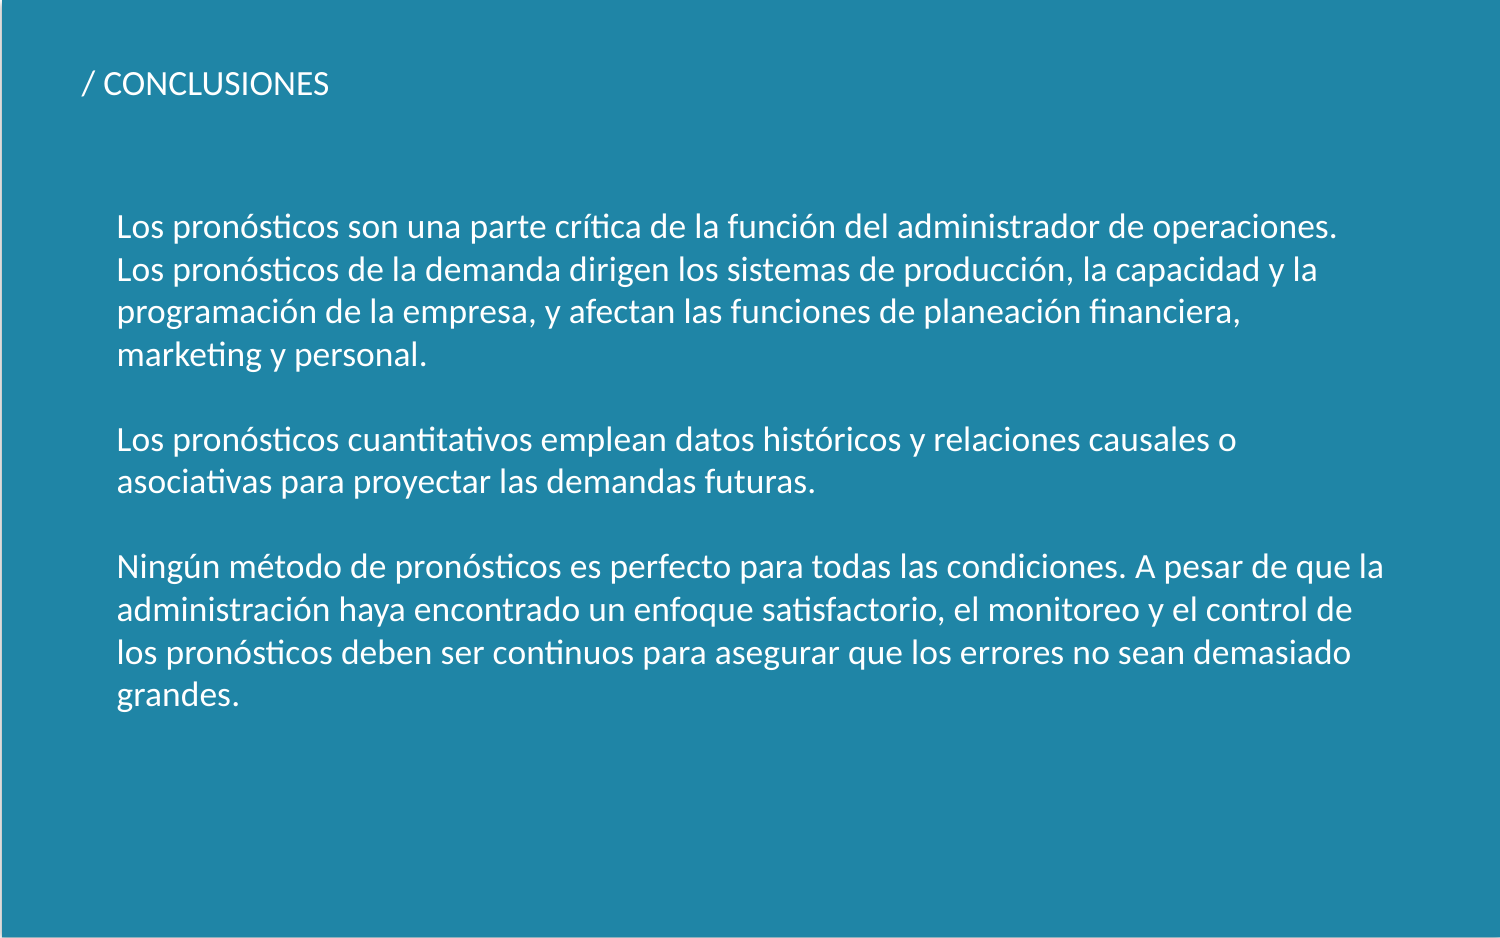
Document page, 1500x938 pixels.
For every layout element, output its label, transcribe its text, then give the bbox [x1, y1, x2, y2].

text_box / CONCLUSIONES [66, 52, 1249, 110]
text_box Los pronósticos son una parte crítica de la función del administrador de operaciones. Los pronósticos de la demanda dirigen los sistemas de producción, la capacidad y la programación de la empresa, y afectan las funciones de planeación financiera, marketing y personal. Los pronósticos cuantitativos emplean datos históricos y relaciones causales o asociativas para proyectar las demandas futuras. Ningún método de pronósticos es perfecto para todas las condiciones. A pesar de que la administración haya encontrado un enfoque satisfactorio, el monitoreo y el control de los pronósticos deben ser continuos para asegurar que los errores no sean demasiado grandes. [101, 196, 1403, 722]
text_box [1, 0, 1500, 938]
